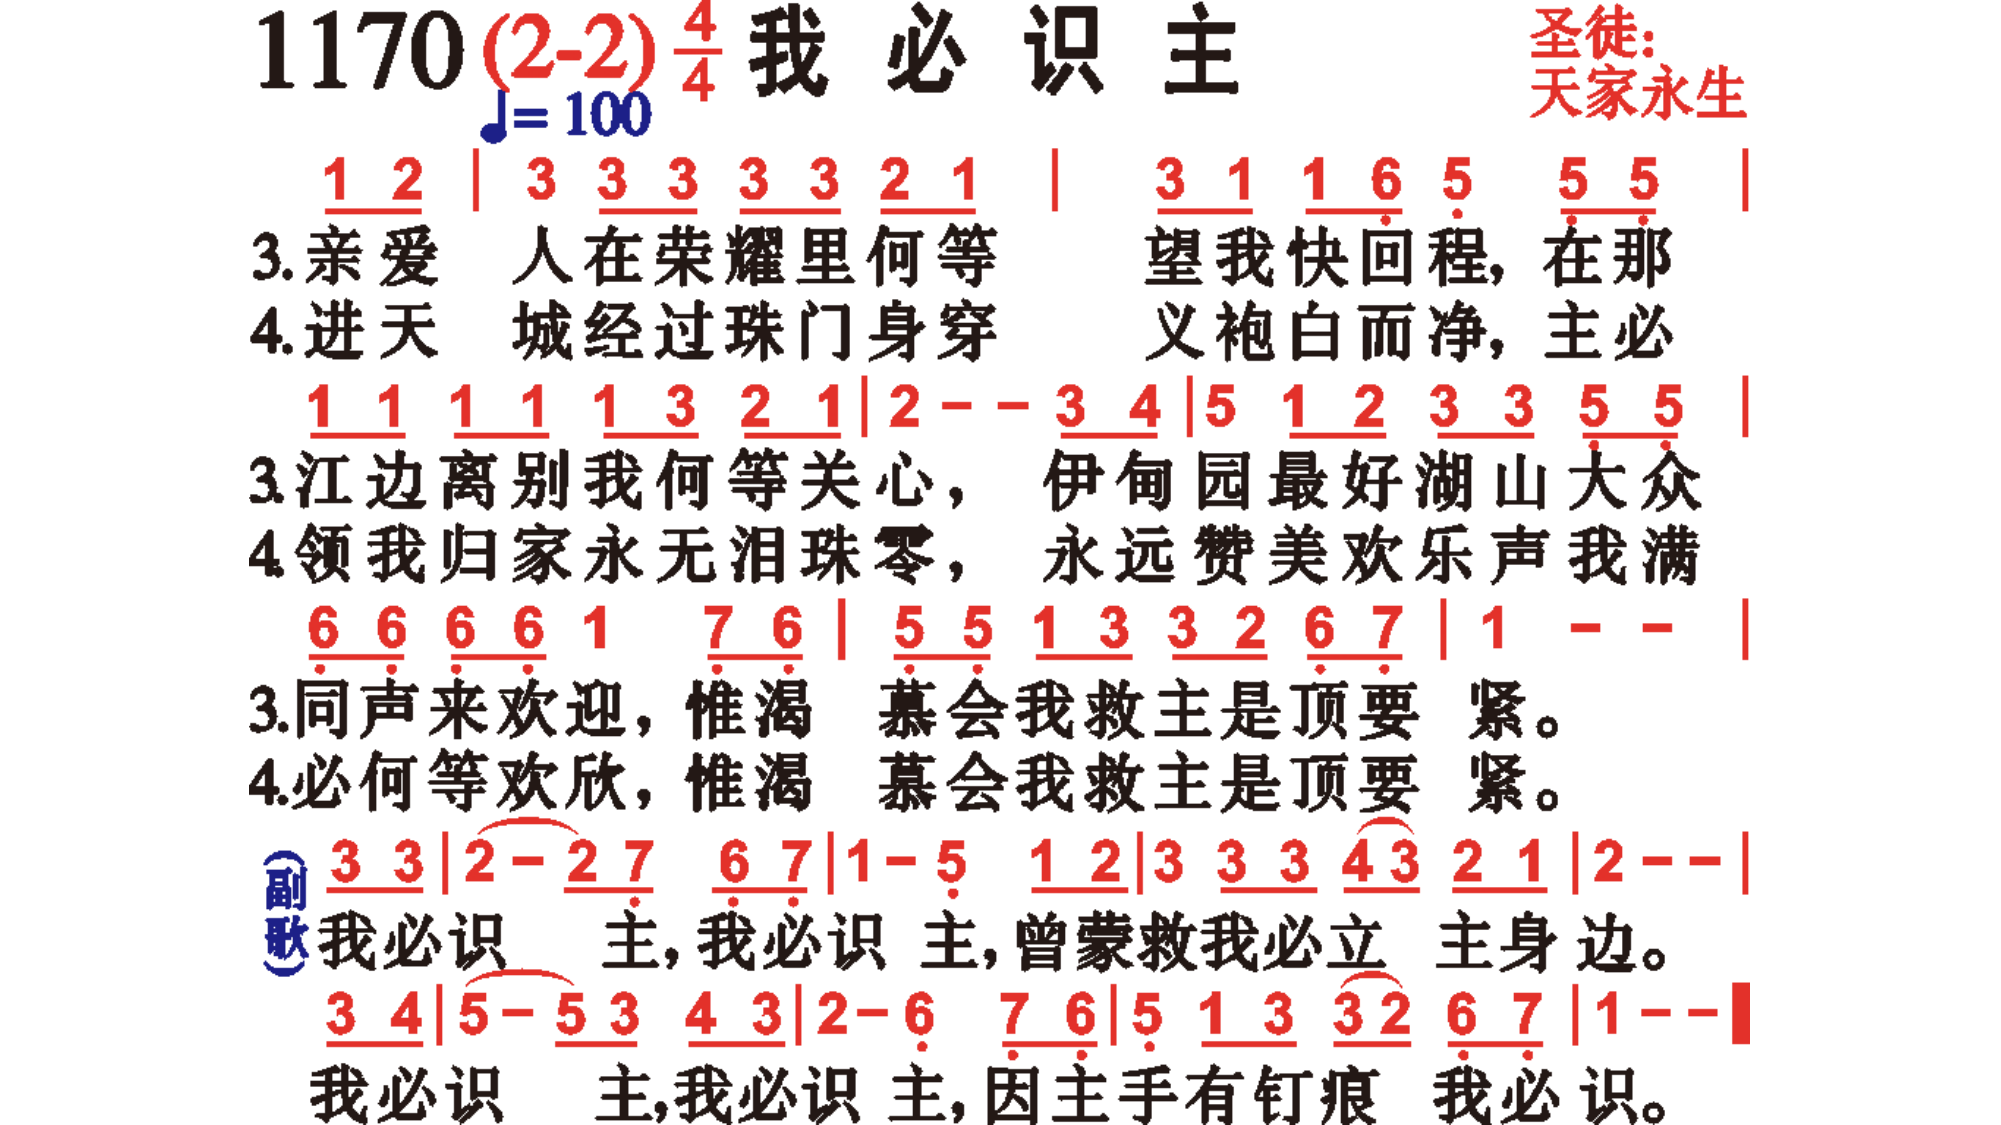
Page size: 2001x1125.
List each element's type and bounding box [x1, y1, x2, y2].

picture [249, 0, 1750, 1125]
